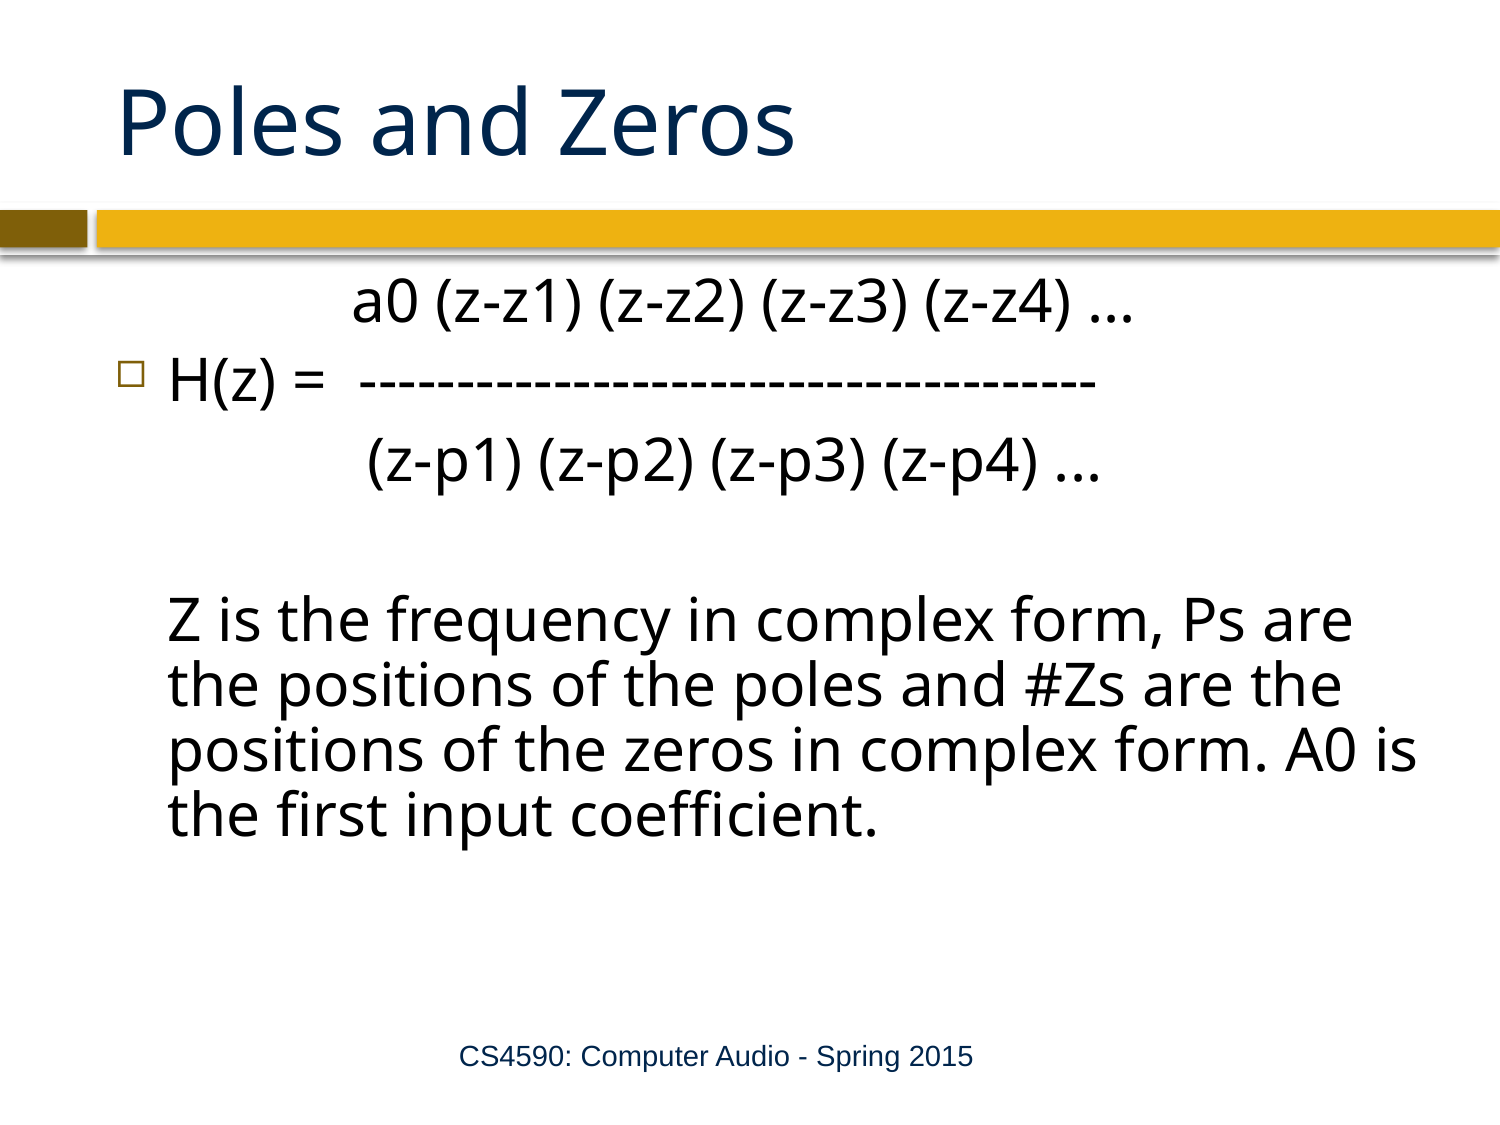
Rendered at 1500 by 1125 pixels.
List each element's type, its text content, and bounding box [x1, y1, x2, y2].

list a0 (z-z1) (z-z2) (z-z3) (z-z4) ... H(z) = -------------------------------------- (z-p1) (z-p2) (z-p3) (z-p4) ... Z is the frequency in complex form, Ps are the positions of the poles and #Zs are the positions of the zeros in complex form. A0 is the first input coefficient. [100, 262, 1438, 1000]
footer CS4590: Computer Audio - Spring 2015 [99, 1024, 990, 1085]
title Poles and Zeros [100, 37, 1438, 200]
